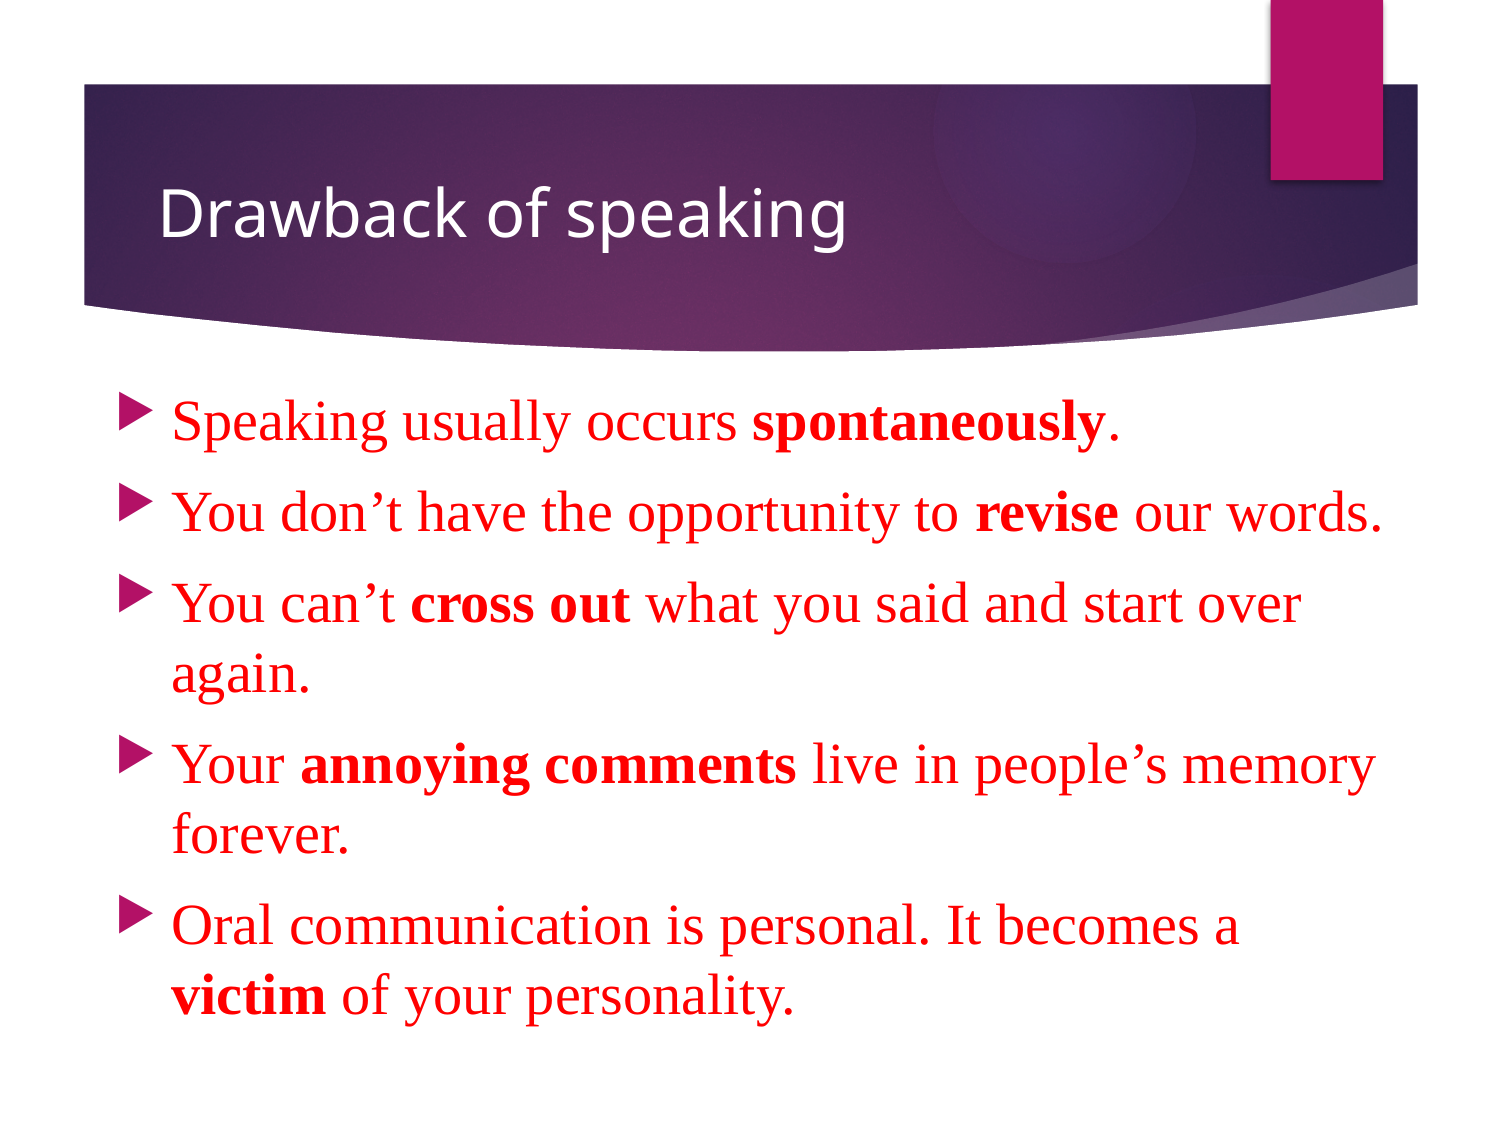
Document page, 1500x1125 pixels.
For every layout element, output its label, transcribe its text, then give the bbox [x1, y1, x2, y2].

title Drawback of speaking [142, 152, 1183, 269]
list Speaking usually occurs spontaneously. You don’t have the opportunity to revise our words. You can’t cross out what you said and start over again. Your annoying comments live in people’s memory forever. Oral communication is personal. It becomes a victim of your personality. [99, 375, 1400, 1080]
